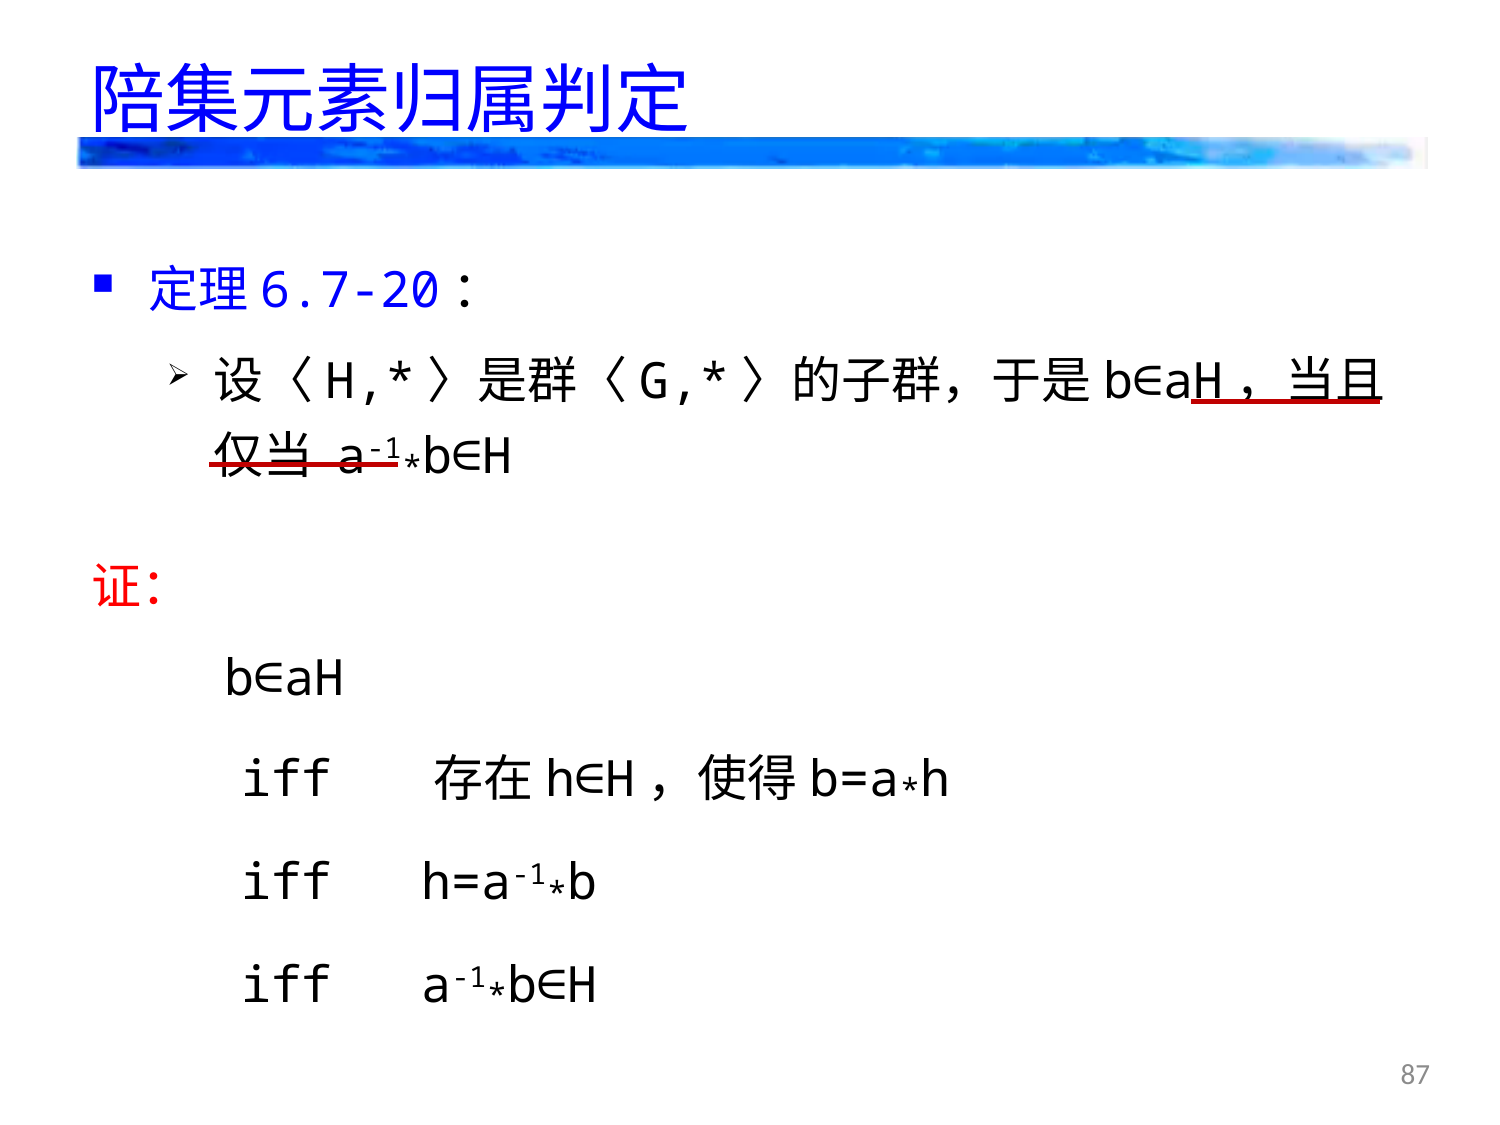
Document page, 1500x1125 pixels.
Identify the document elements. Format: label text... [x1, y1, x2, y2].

title 陪集元素归属判定 [74, 32, 1426, 162]
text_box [208, 401, 1381, 466]
picture [76, 137, 1428, 169]
list 定理6.7-20： 设〈H,*〉是群〈G,*〉的子群，于是b∈aH，当且仅当 a-1*b∈H 证： b∈aH iff 存在h∈H，使得b=a*h iff h=a-1*b iff a-1*b∈H [76, 243, 1412, 1036]
slide_number 87 [1372, 1042, 1459, 1103]
